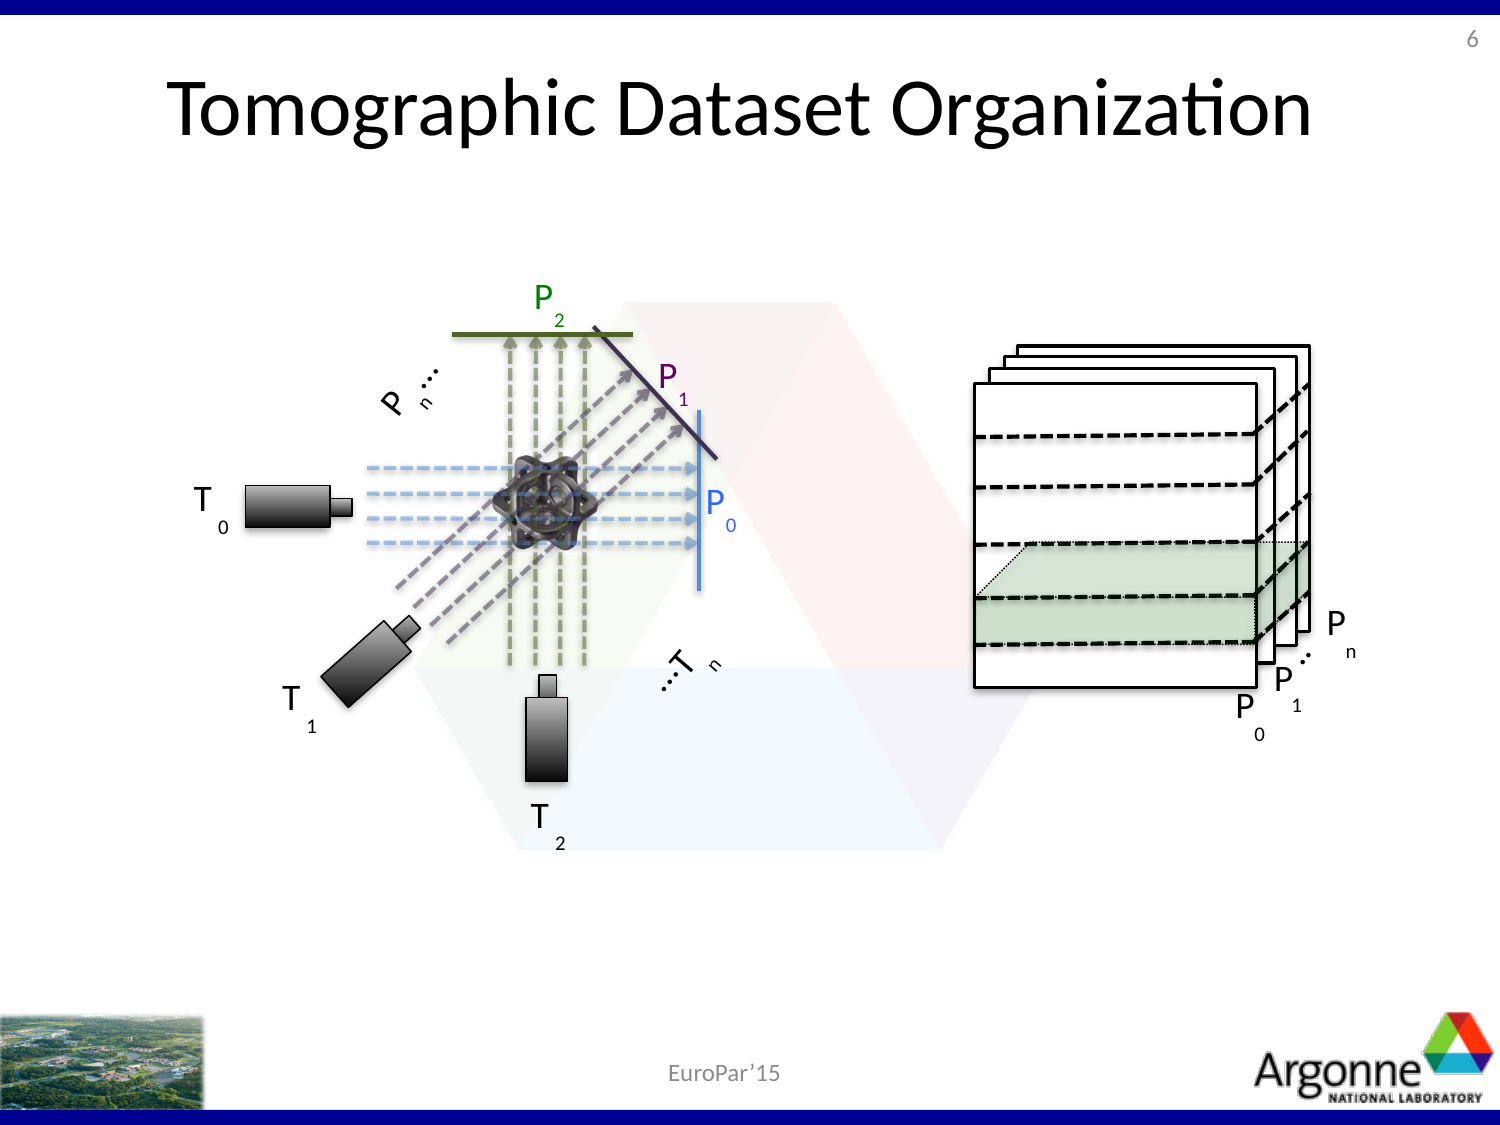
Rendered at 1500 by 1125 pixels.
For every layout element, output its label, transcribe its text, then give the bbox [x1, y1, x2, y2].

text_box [177, 264, 752, 863]
picture [2, 1019, 200, 1108]
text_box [973, 345, 1379, 771]
slide_number 6 [1425, 15, 1494, 61]
title Tomographic Dataset Organization [75, 45, 1425, 160]
footer EuroPar’15 [254, 1041, 1195, 1102]
picture [1254, 1012, 1494, 1103]
